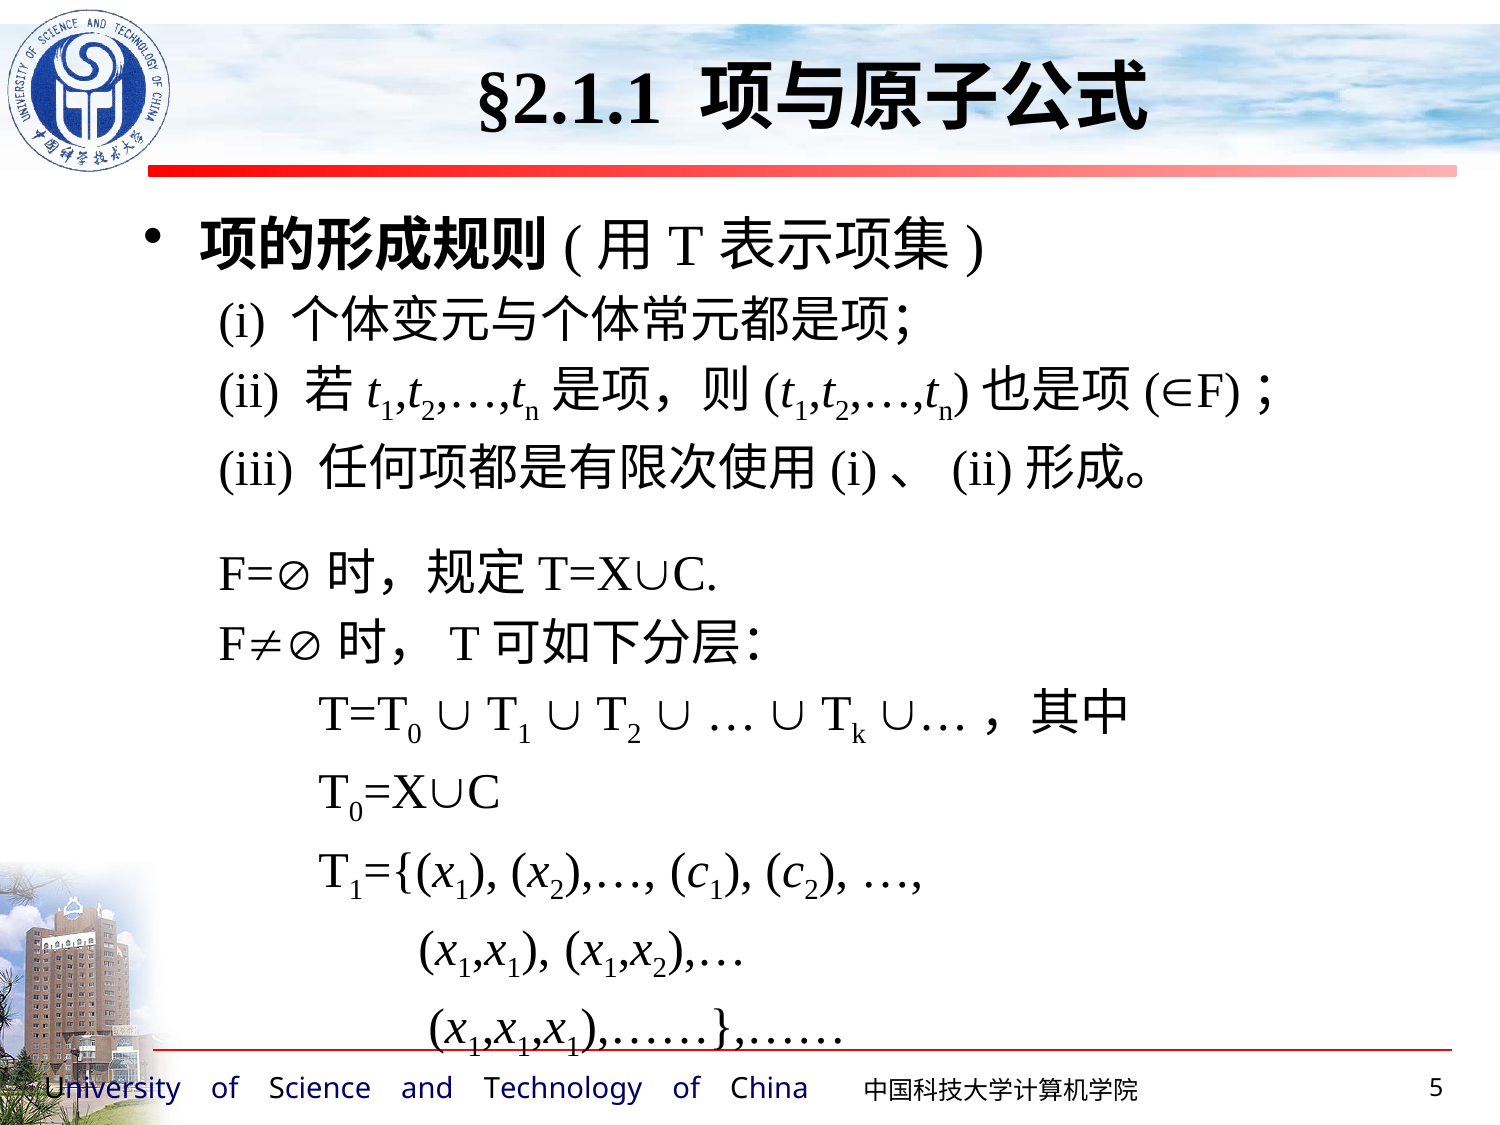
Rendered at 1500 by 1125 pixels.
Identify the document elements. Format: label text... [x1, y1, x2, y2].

text_box §2.1.1 项与原子公式 [187, 37, 1438, 149]
picture [0, 862, 181, 1125]
picture [0, 0, 1500, 184]
